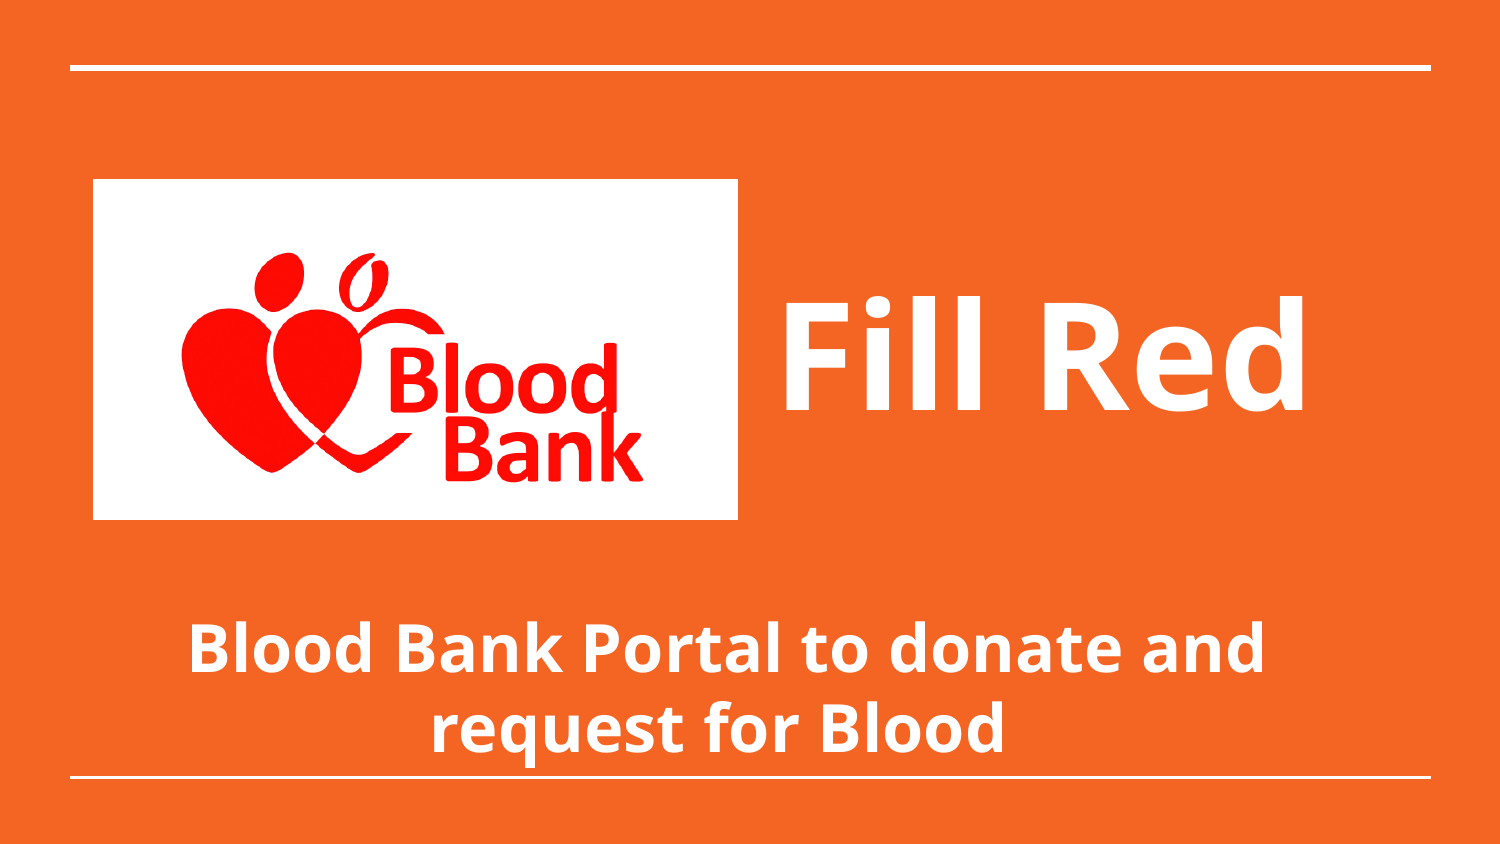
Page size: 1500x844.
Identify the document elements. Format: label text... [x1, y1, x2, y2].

picture [92, 179, 738, 521]
text_box Fill Red [742, 252, 1330, 448]
title Blood Bank Portal to donate and request for Blood [46, 590, 1408, 844]
